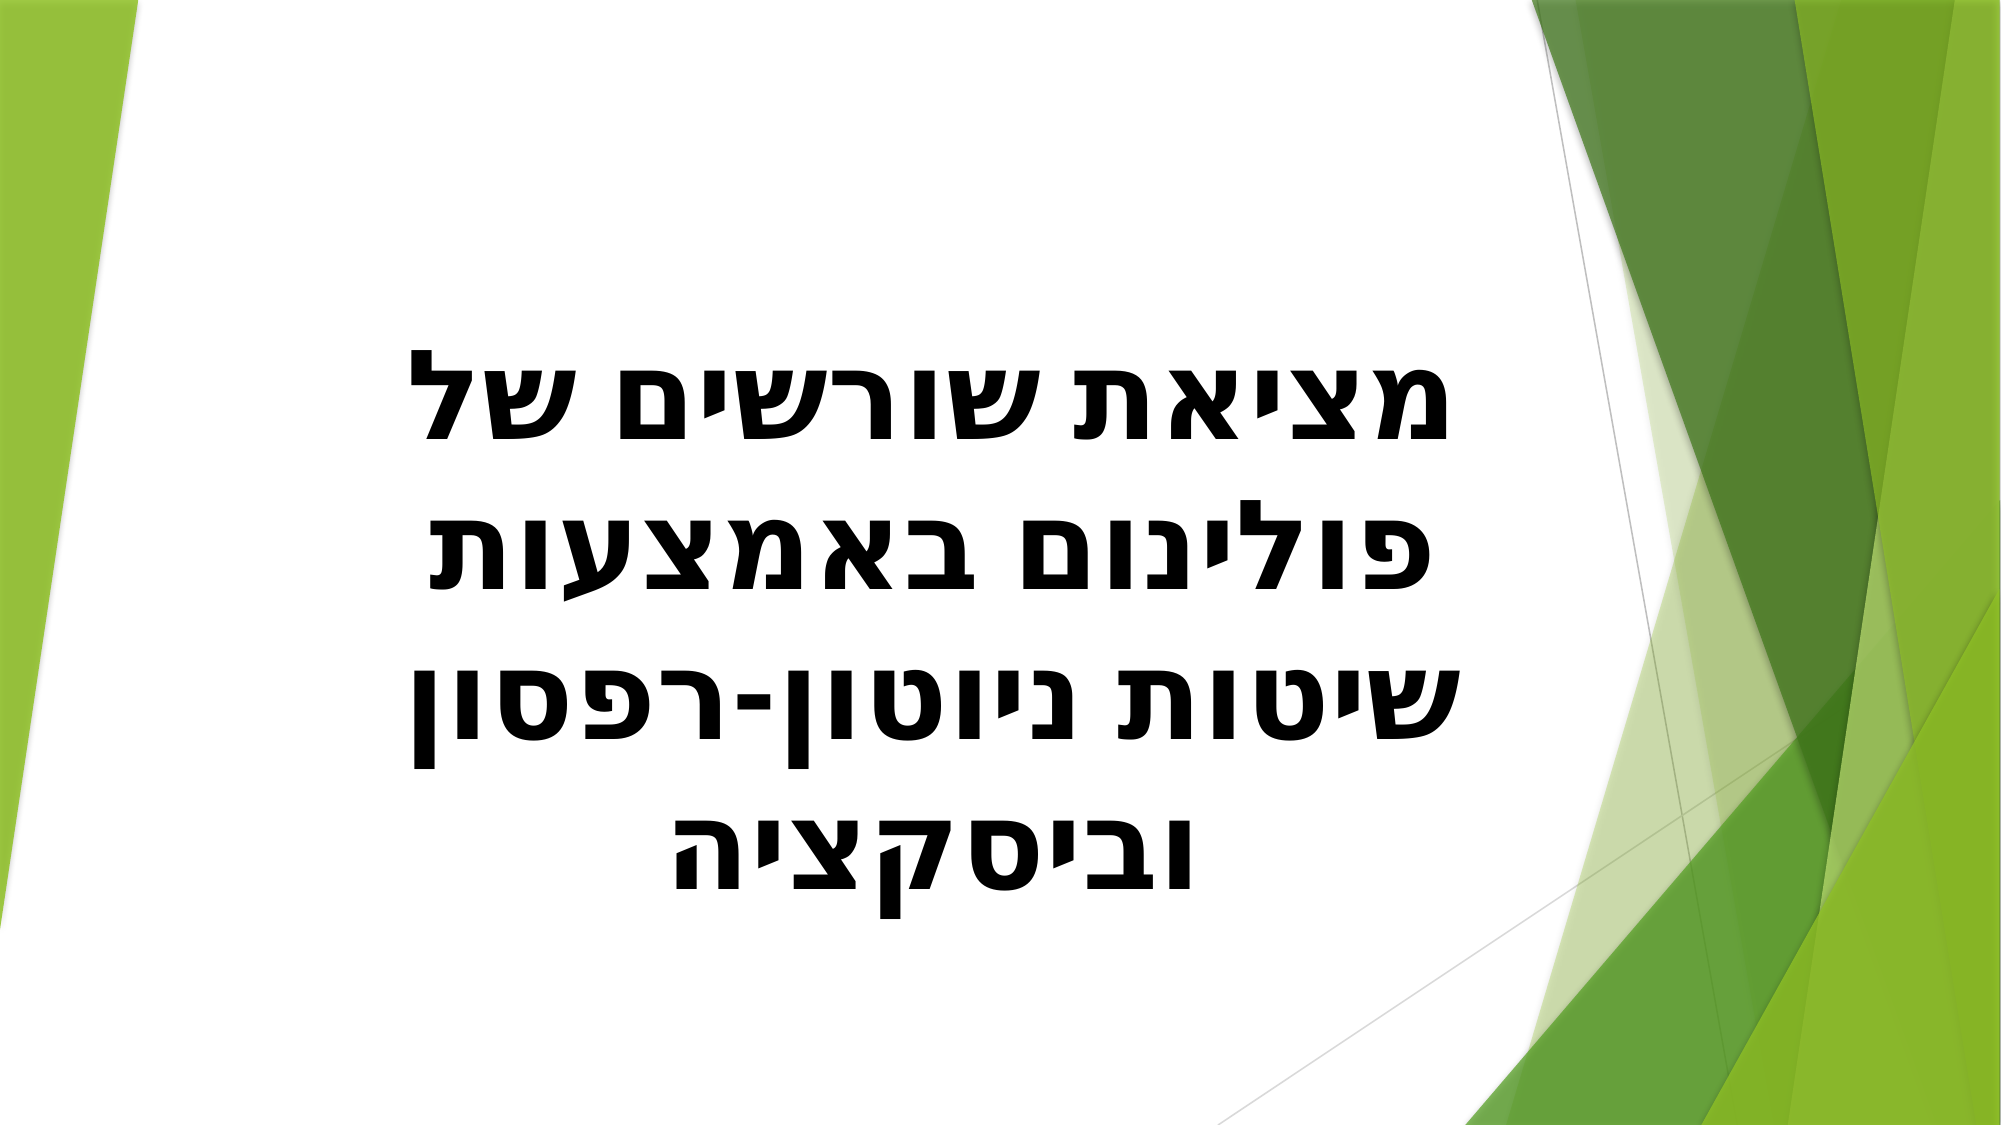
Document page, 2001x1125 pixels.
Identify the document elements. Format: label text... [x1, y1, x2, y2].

text_box מציאת שורשים של פולינום באמצעות שיטות ניוטון-רפסון וביסקציה [250, 307, 1616, 923]
